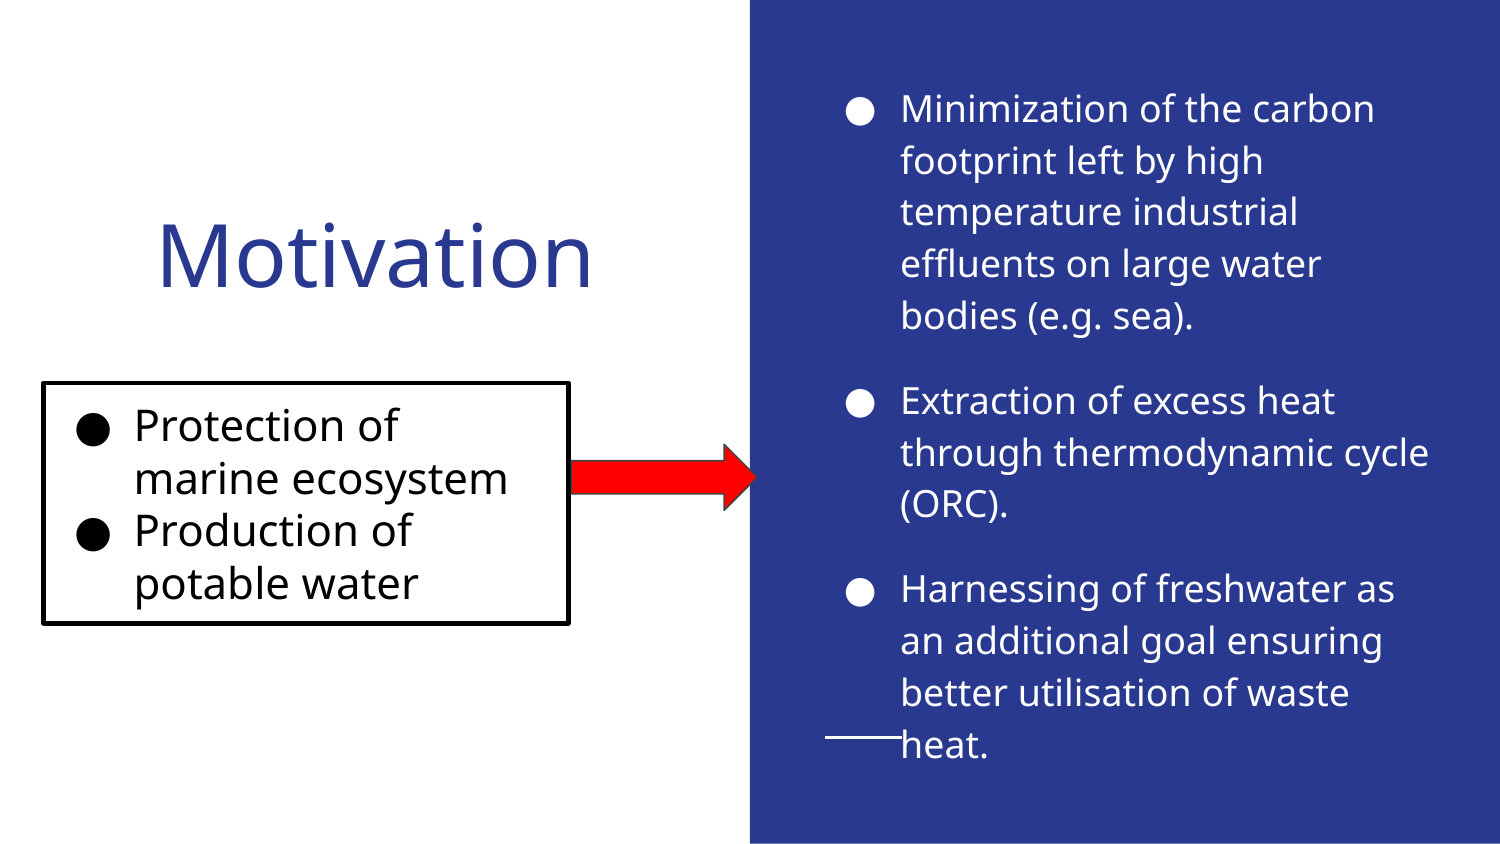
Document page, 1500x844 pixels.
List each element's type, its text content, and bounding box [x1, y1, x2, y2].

list Minimization of the carbon footprint left by high temperature industrial effluents on large water bodies (e.g. sea). Extraction of excess heat through thermodynamic cycle (ORC). Harnessing of freshwater as an additional goal ensuring better utilisation of waste heat. [810, 118, 1460, 725]
subtitle Protection of marine ecosystem Production of potable water [43, 382, 569, 624]
title Motivation [43, 63, 708, 321]
text_box [571, 444, 758, 511]
